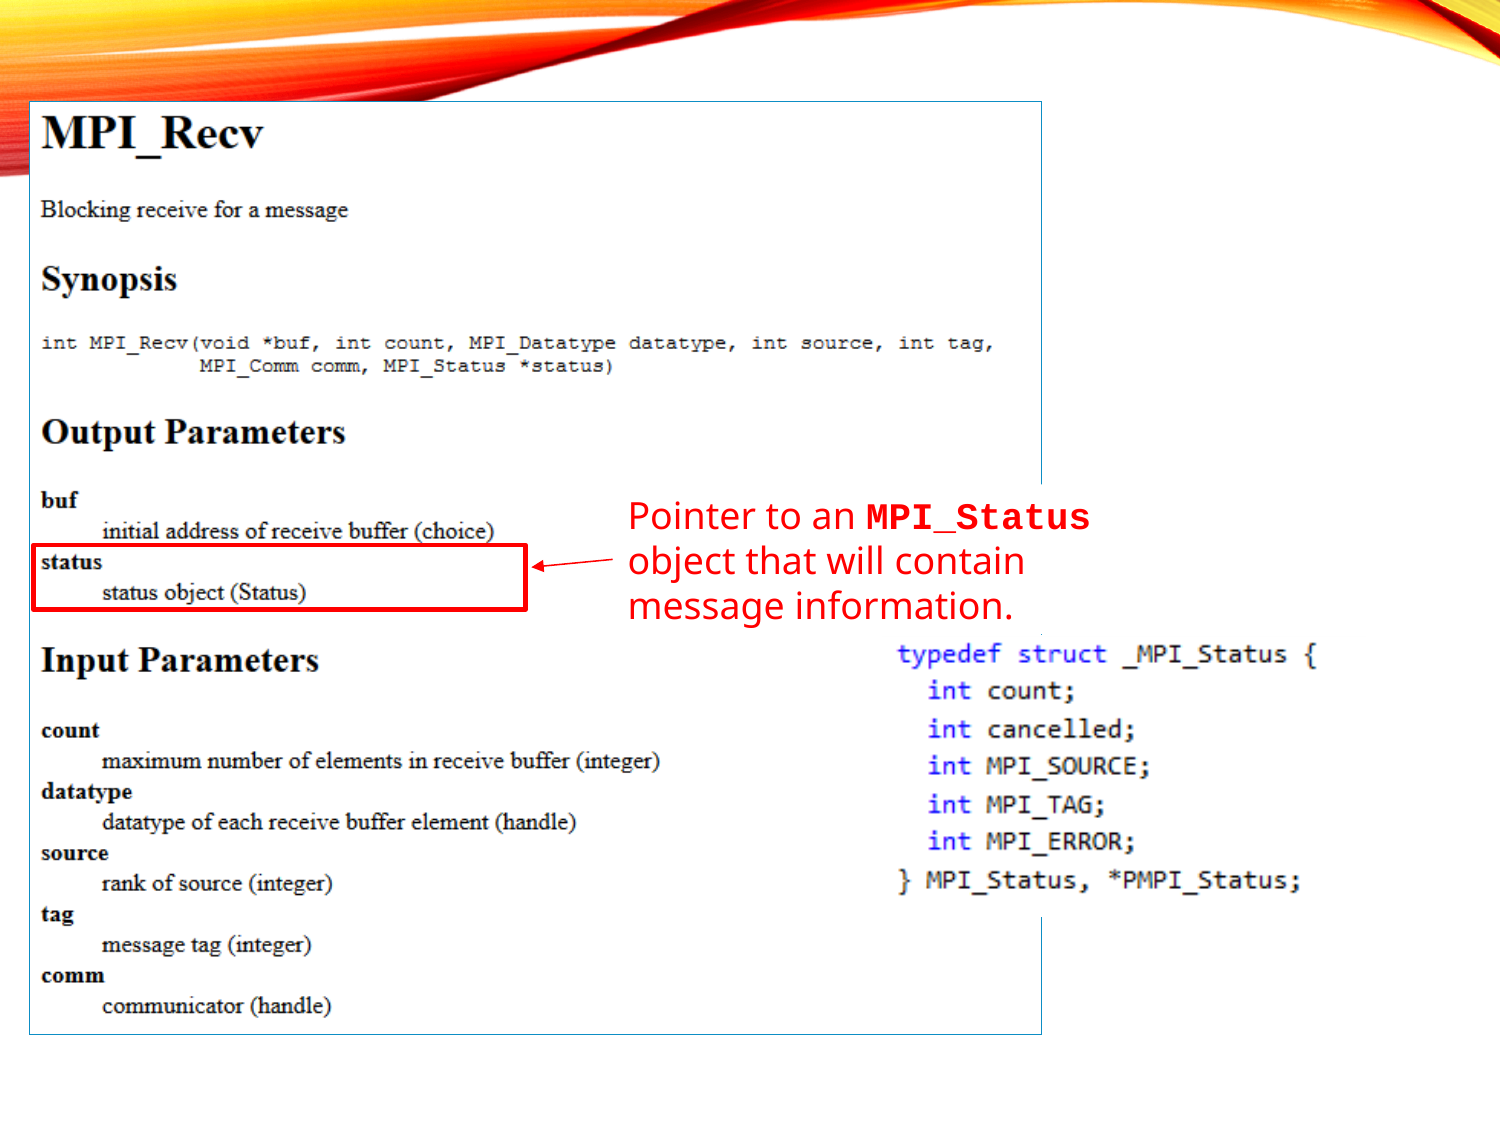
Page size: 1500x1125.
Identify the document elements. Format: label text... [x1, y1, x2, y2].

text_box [531, 559, 613, 568]
picture [0, 0, 1500, 178]
text_box Pointer to an MPI_Status object that will contain message information. [1042, 484, 1204, 635]
picture [31, 103, 1366, 1033]
